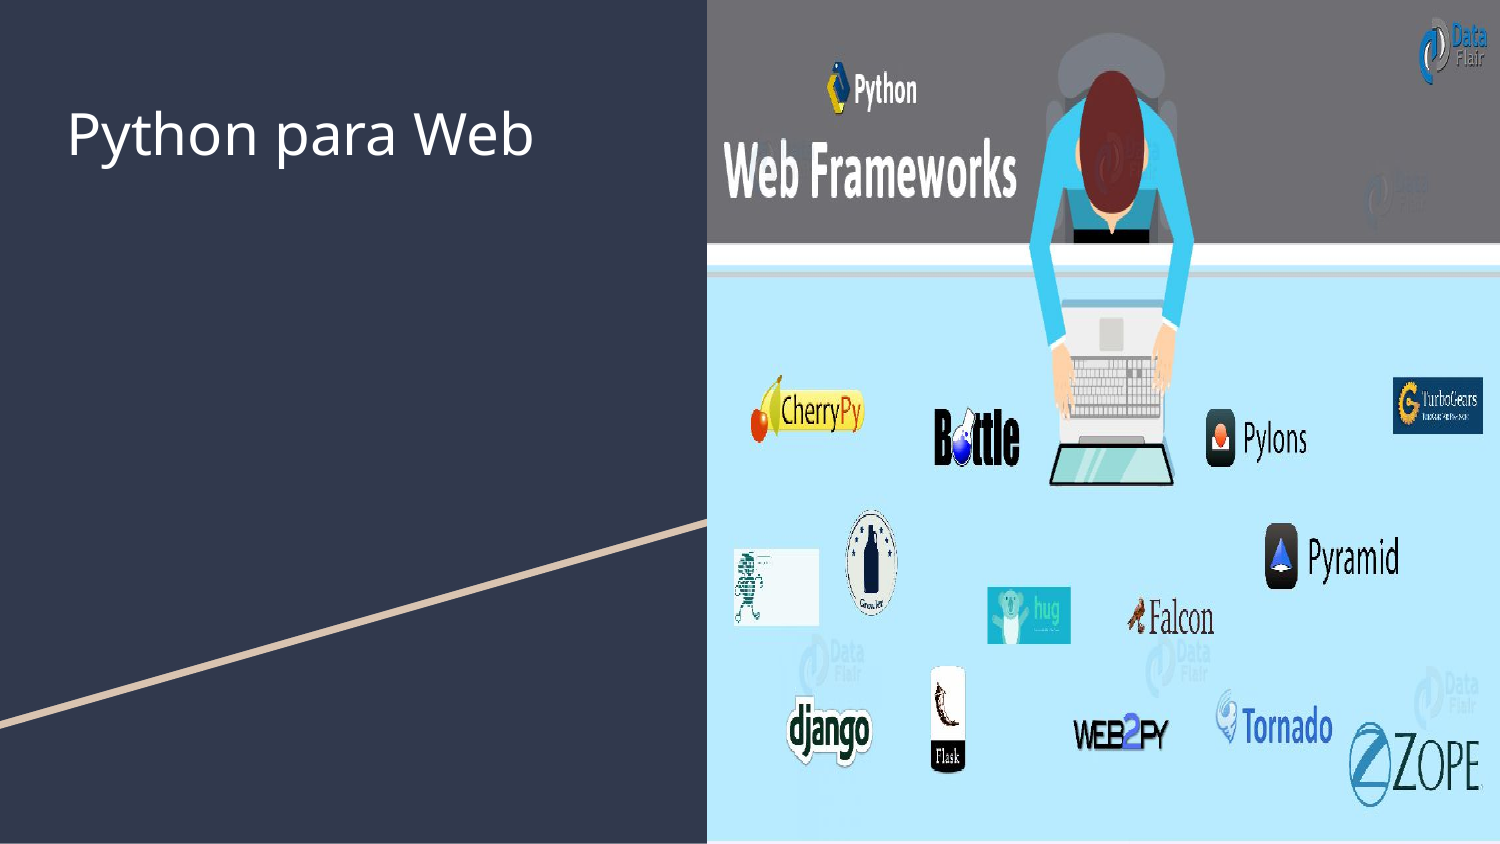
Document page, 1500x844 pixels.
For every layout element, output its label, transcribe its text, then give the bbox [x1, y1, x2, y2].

title Python para Web [51, 82, 660, 494]
picture [707, 0, 1500, 844]
